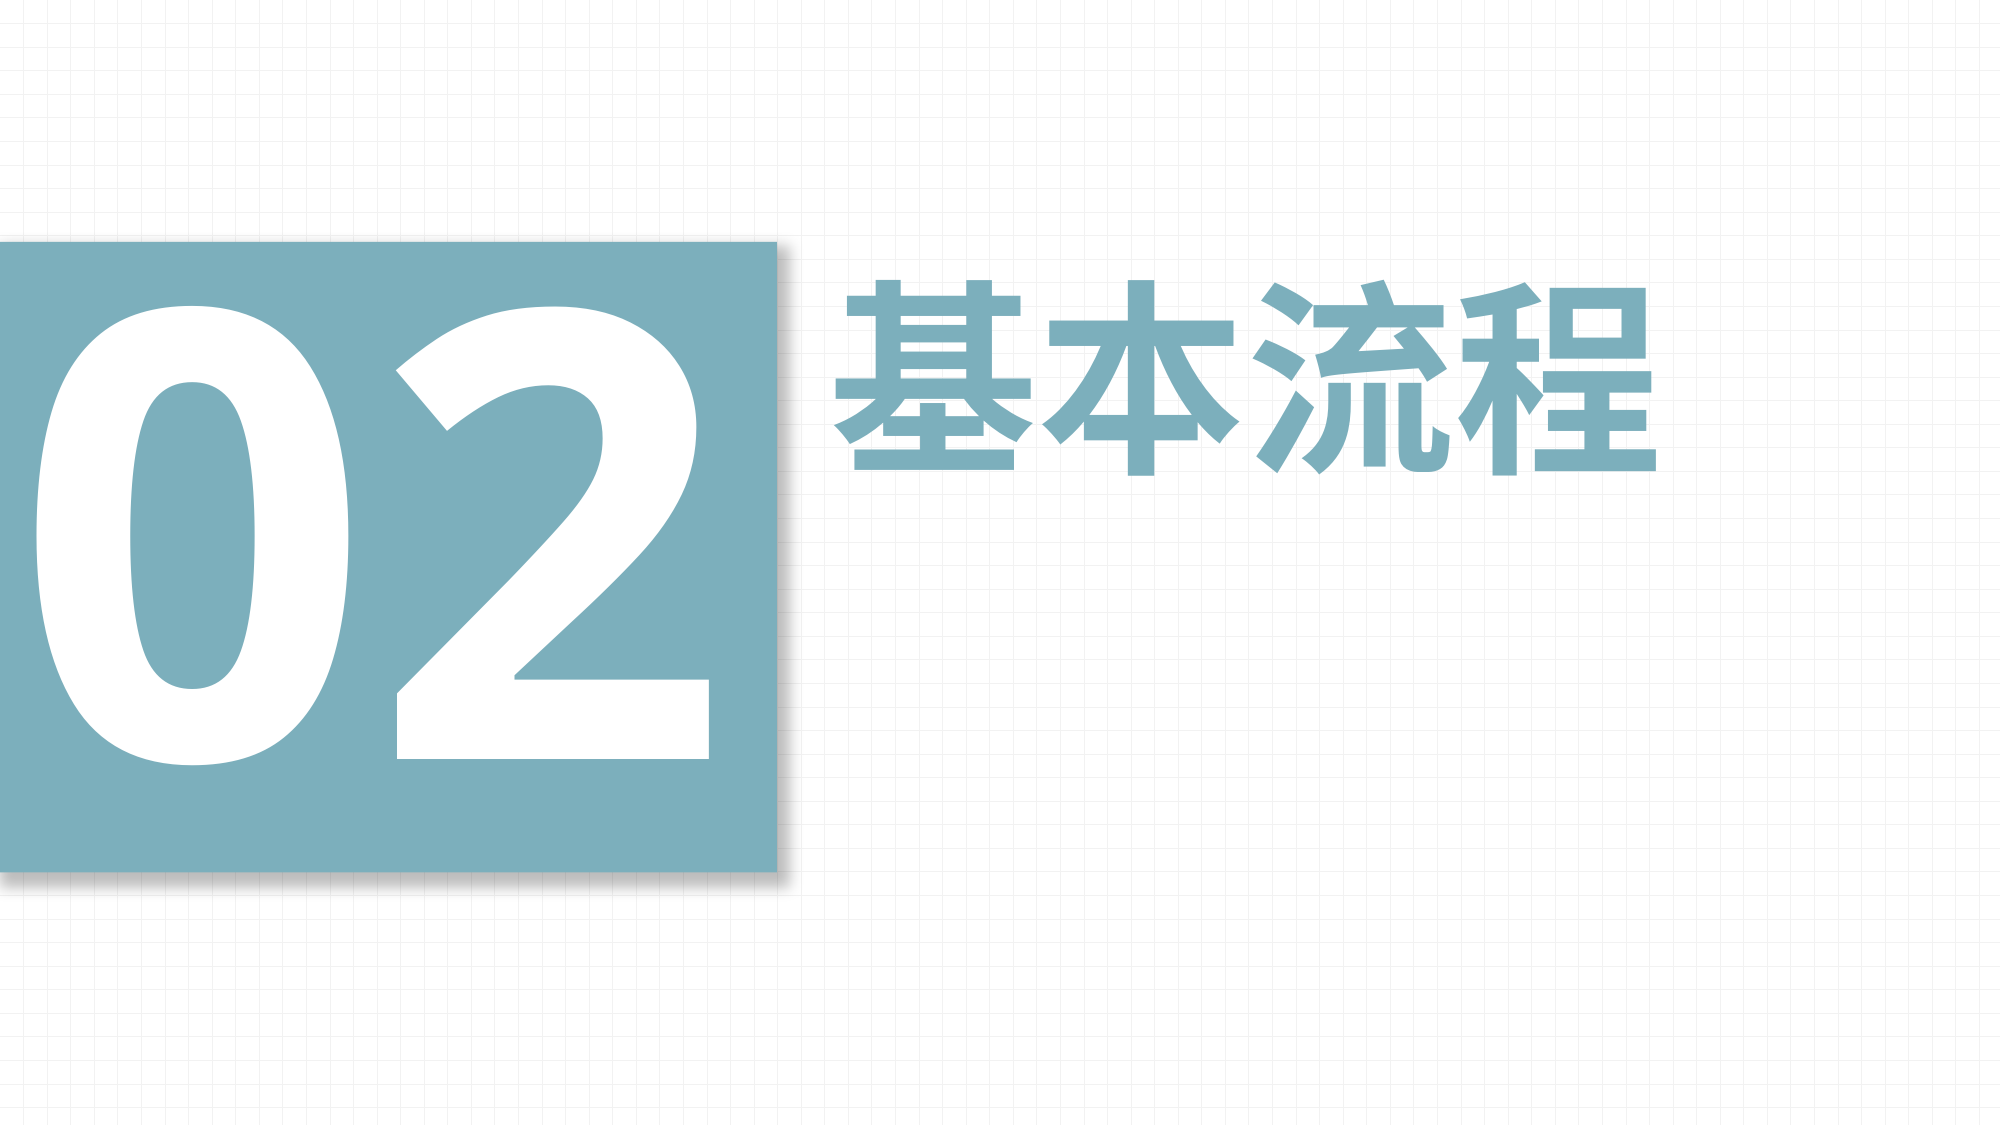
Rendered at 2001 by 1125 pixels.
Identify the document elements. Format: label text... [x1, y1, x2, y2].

list 02 [0, 241, 777, 873]
list 基本流程 [814, 241, 1914, 873]
